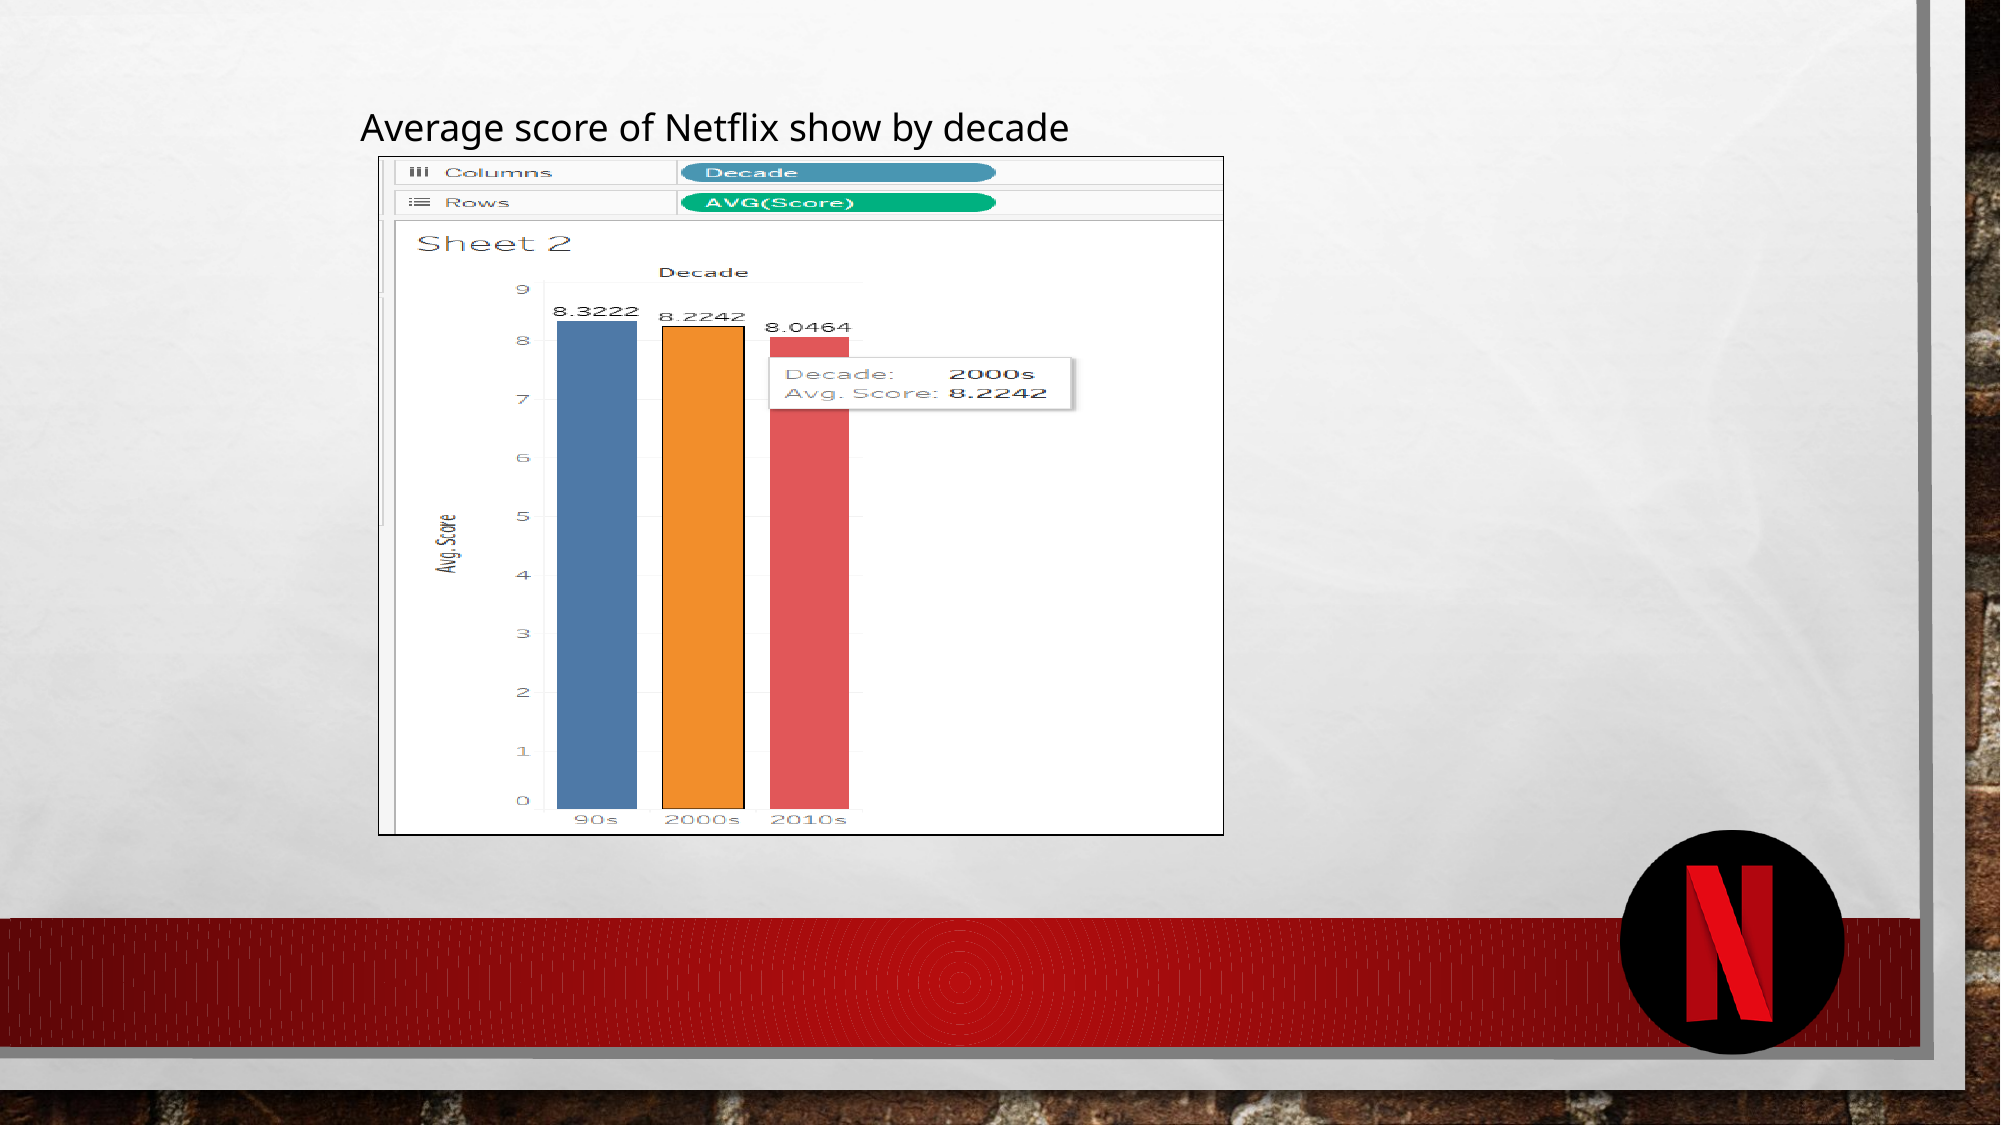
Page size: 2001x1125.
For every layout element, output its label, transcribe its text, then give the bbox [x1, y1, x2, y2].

picture [0, 0, 2001, 1125]
picture [0, 0, 1919, 1059]
text_box Average score of Netflix show by decade [97, 96, 1334, 157]
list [378, 157, 1224, 835]
